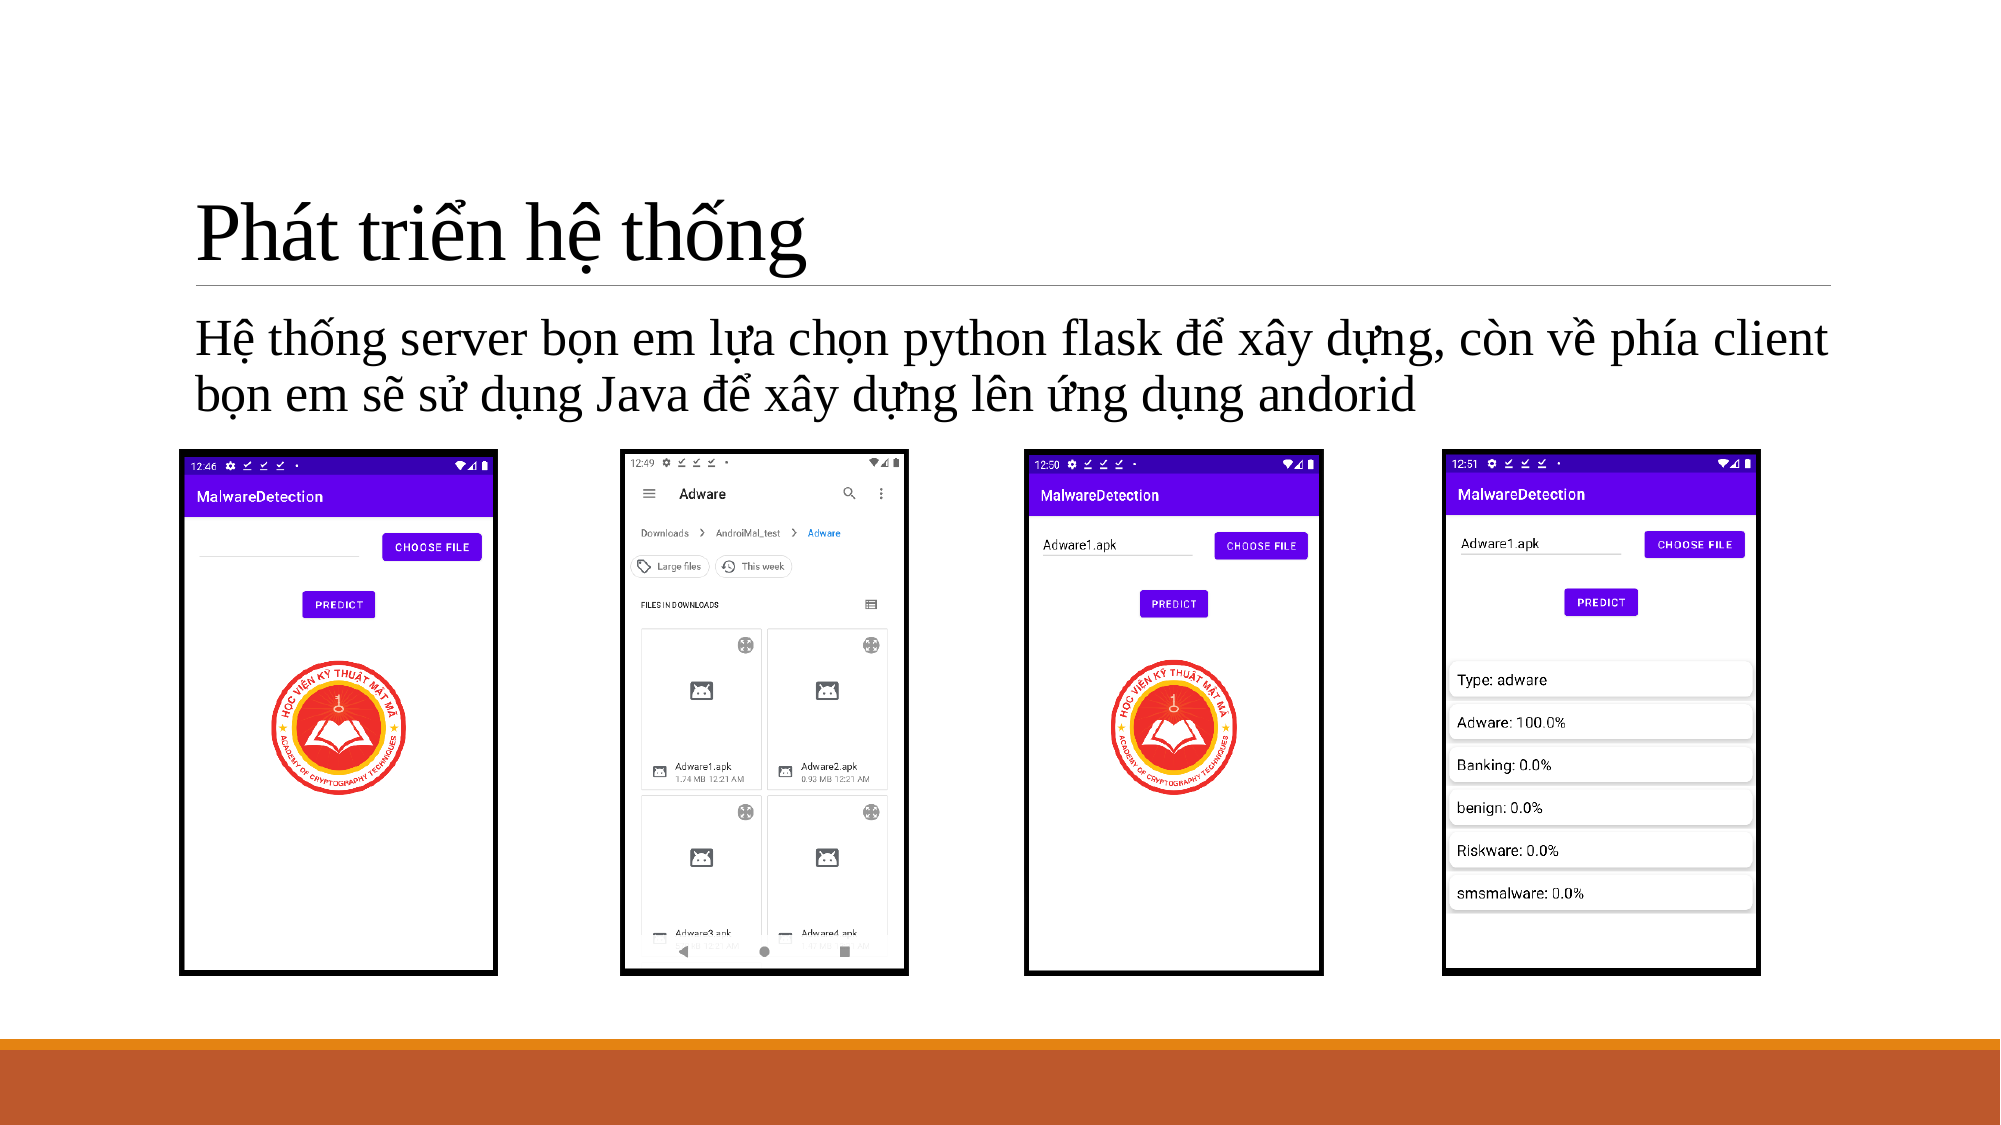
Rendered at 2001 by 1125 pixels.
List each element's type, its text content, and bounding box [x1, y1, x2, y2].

picture [1441, 449, 1762, 977]
picture [620, 449, 910, 977]
picture [179, 449, 499, 977]
picture [1023, 449, 1325, 977]
title Phát triển hệ thống [179, 47, 1830, 285]
list Hệ thống server bọn em lựa chọn python flask để xây dựng, còn về phía client bọn em sẽ sử dụng Java để xây dựng lên ứng dụng andorid [180, 302, 1830, 963]
